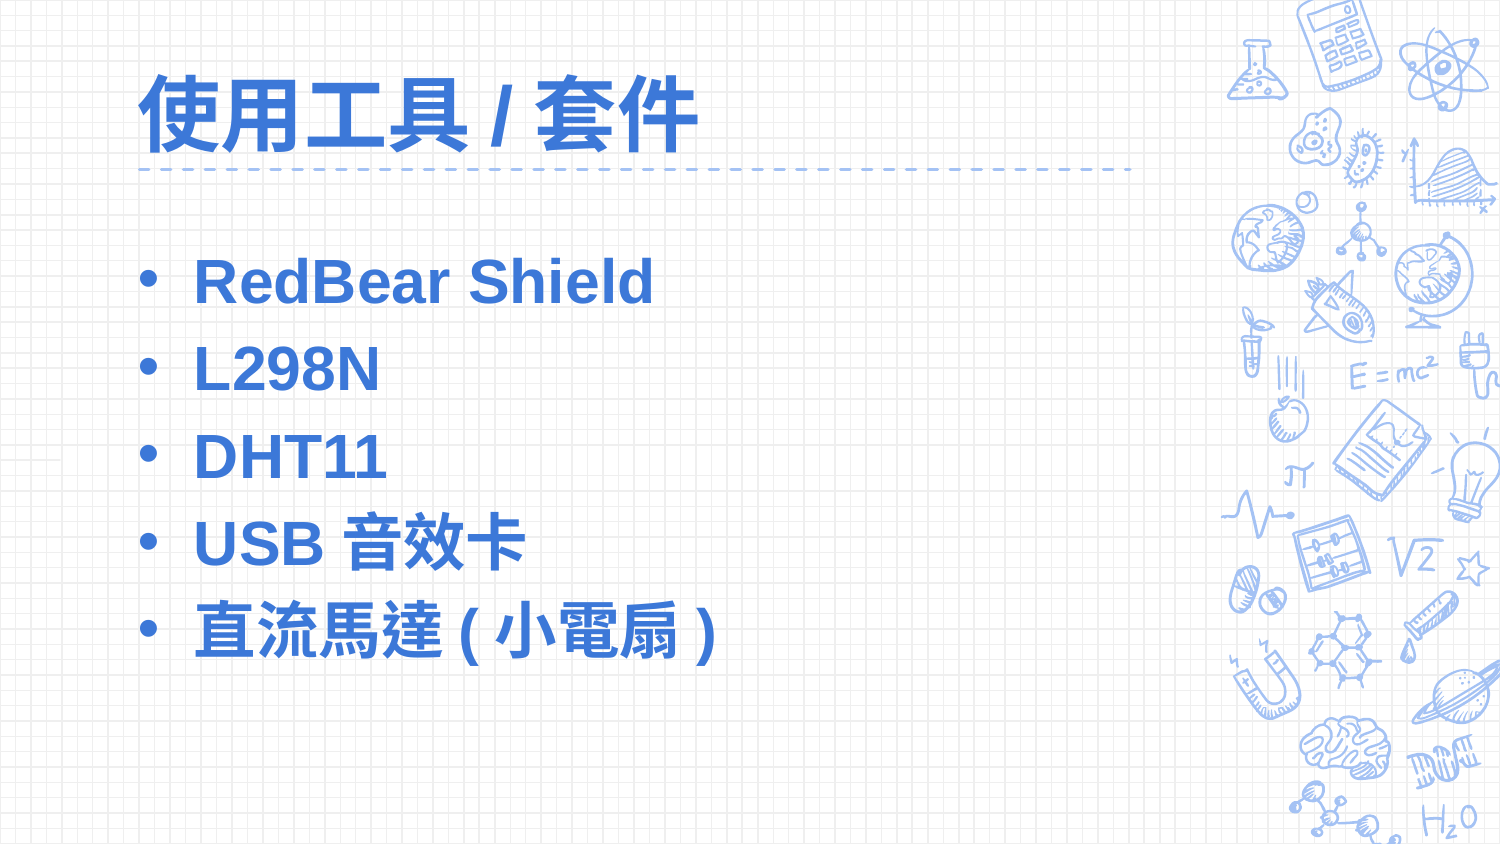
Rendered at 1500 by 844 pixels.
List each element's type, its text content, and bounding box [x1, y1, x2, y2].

text_box RedBear Shield L298N DHT11 USB音效卡 直流馬達(小電扇) [122, 225, 1116, 709]
title 使用工具/套件 [122, 36, 1130, 178]
